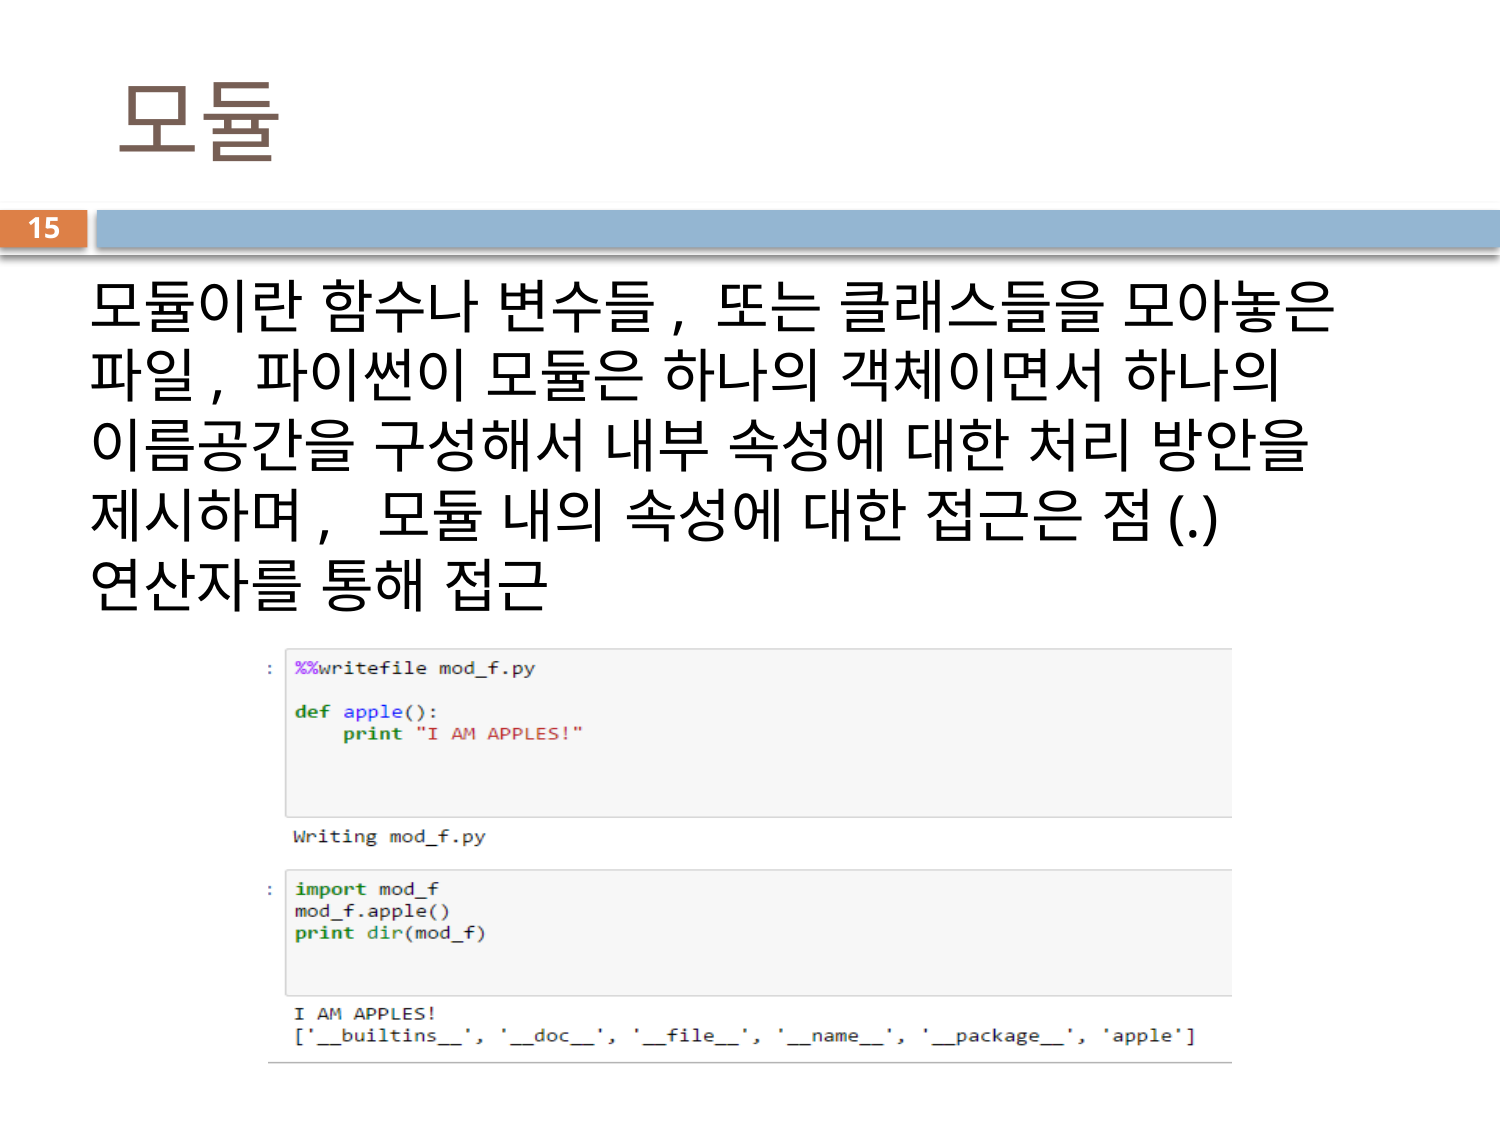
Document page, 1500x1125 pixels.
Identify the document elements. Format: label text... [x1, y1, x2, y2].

list 모듈이란 함수나 변수들, 또는 클래스들을 모아놓은 파일, 파이썬이 모듈은 하나의 객체이면서 하나의 이름공간을 구성해서 내부 속성에 대한 처리 방안을 제시하며, 모듈 내의 속성에 대한 접근은 점(.) 연산자를 통해 접근 [75, 262, 1425, 681]
slide_number 15 [0, 208, 88, 249]
title 모듈 [100, 37, 1438, 200]
picture [268, 632, 1232, 1066]
